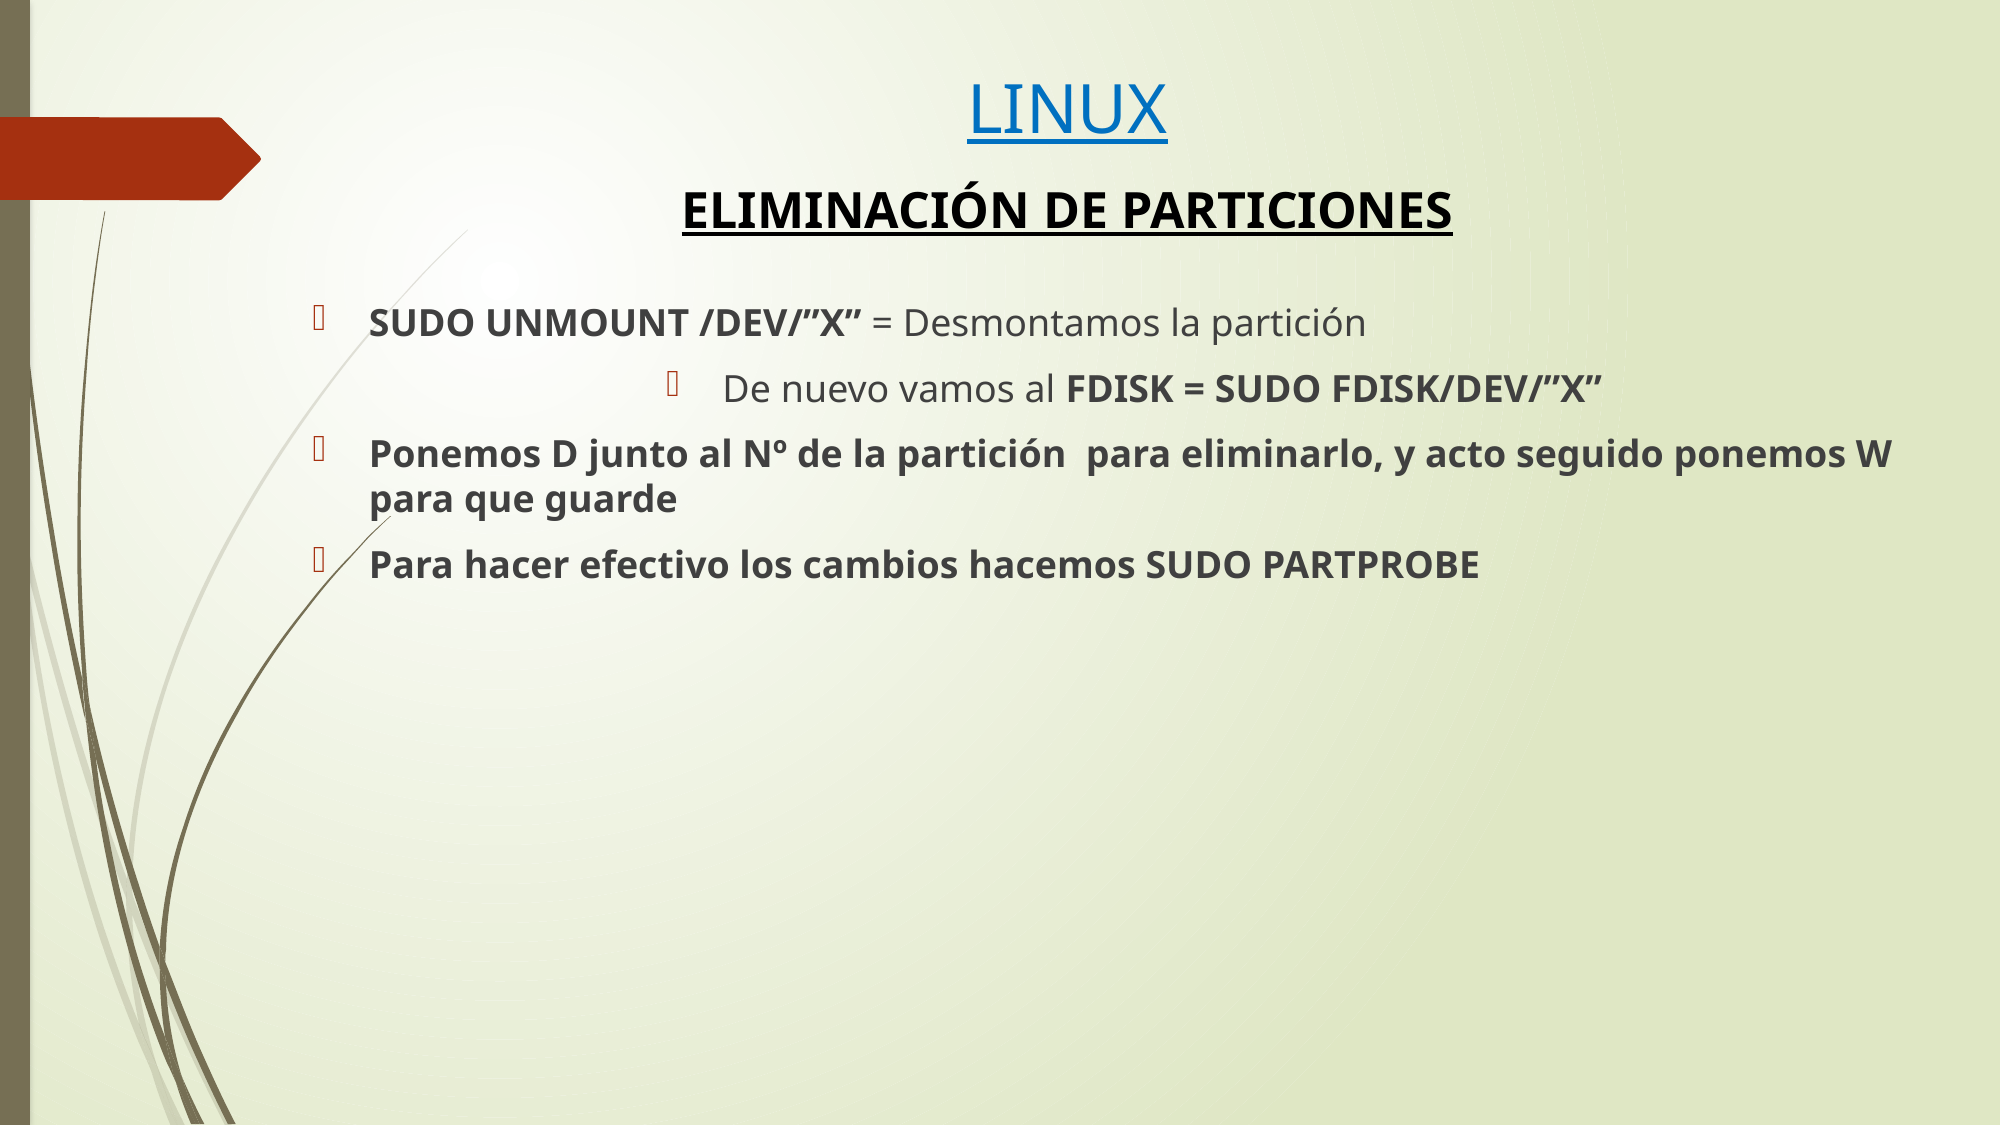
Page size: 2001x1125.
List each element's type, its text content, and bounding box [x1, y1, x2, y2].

text_box ELIMINACIÓN DE PARTICIONES [589, 171, 1546, 246]
list SUDO UNMOUNT /DEV/”X” = Desmontamos la partición De nuevo vamos al FDISK = SUDO FDISK/DEV/”X” Ponemos D junto al Nº de la partición para eliminarlo, y acto seguido ponemos W para que guarde Para hacer efectivo los cambios hacemos SUDO PARTPROBE [297, 291, 1972, 641]
title LINUX [336, 58, 1799, 156]
